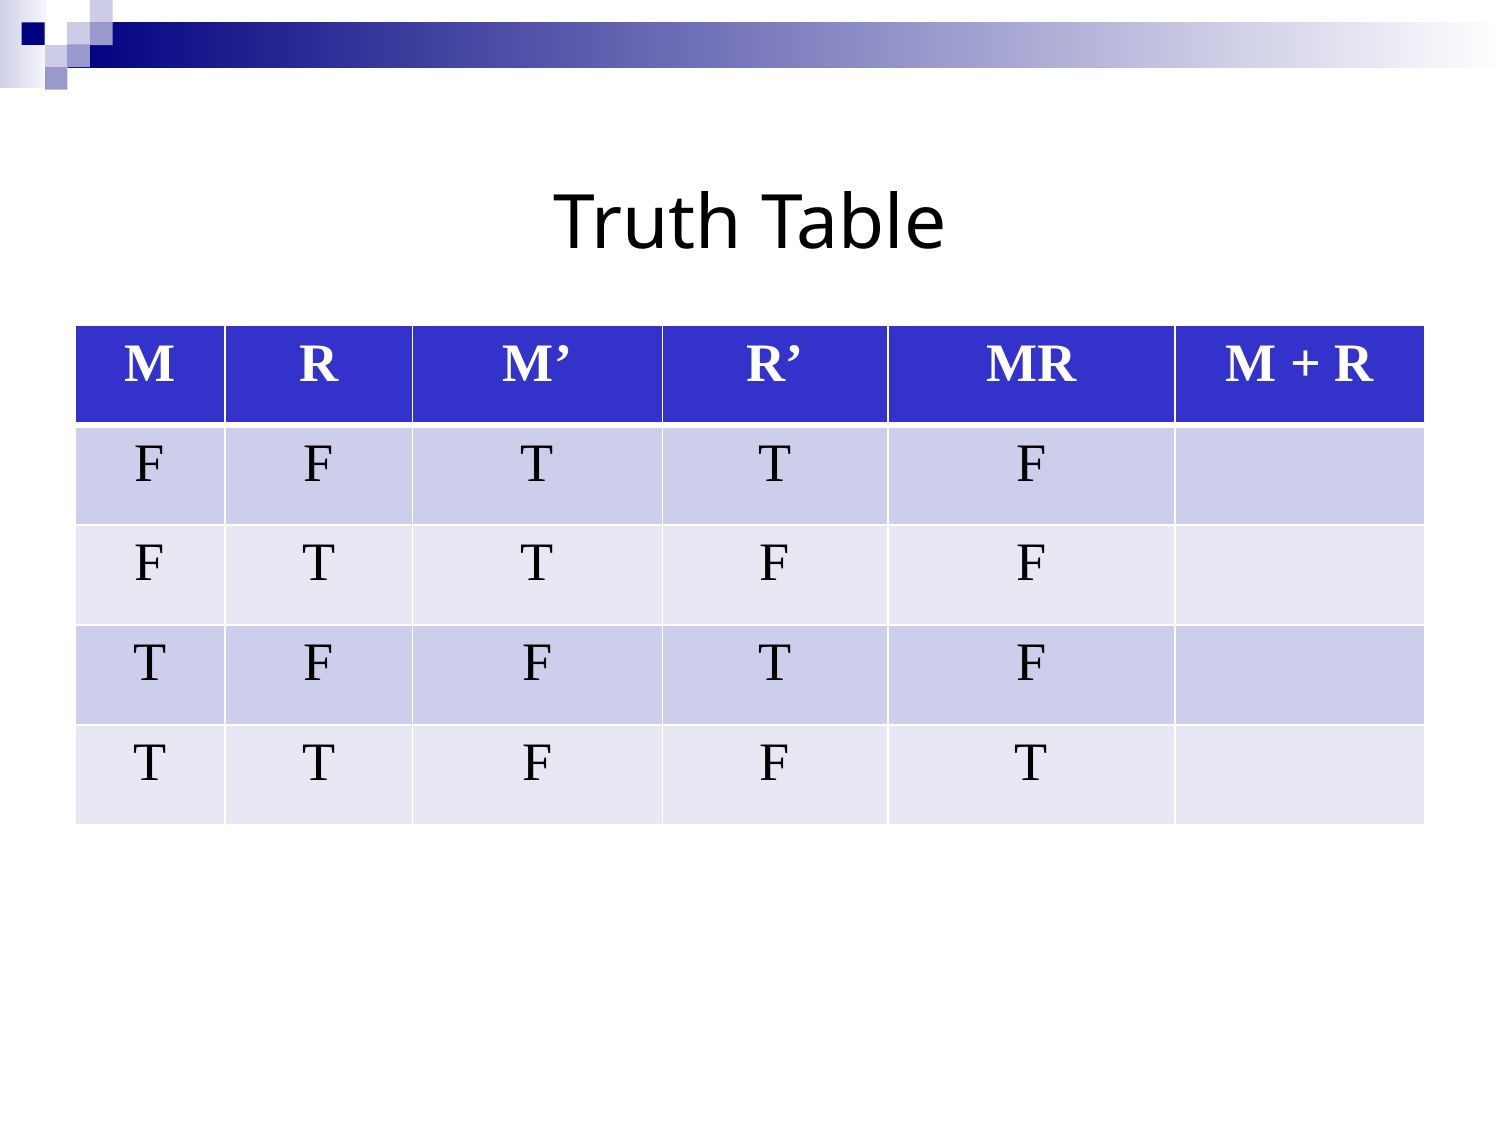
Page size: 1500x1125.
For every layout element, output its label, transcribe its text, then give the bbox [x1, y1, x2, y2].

table_header R [226, 326, 412, 422]
table_cell F [413, 626, 662, 724]
table_header M [76, 326, 224, 422]
table_cell F [76, 428, 224, 524]
table_cell F [413, 726, 662, 824]
table_cell [1176, 428, 1424, 524]
table_cell T [76, 726, 224, 824]
table_header M’ [413, 326, 662, 422]
table_cell T [663, 626, 887, 724]
title Truth Table [74, 124, 1426, 313]
table_cell F [663, 526, 887, 624]
table_header R’ [663, 326, 887, 422]
table_cell T [413, 428, 662, 524]
table_cell T [226, 526, 412, 624]
table_cell F [76, 526, 224, 624]
table_cell F [889, 428, 1174, 524]
table_cell [1176, 626, 1424, 724]
table_cell T [413, 526, 662, 624]
table_cell T [76, 626, 224, 724]
table_cell [1176, 526, 1424, 624]
table_cell F [663, 726, 887, 824]
table_cell T [226, 726, 412, 824]
table_cell T [663, 428, 887, 524]
table_cell F [889, 526, 1174, 624]
table_cell [1176, 726, 1424, 824]
table_cell F [226, 428, 412, 524]
table_header M + R [1176, 326, 1424, 422]
table_cell T [889, 726, 1174, 824]
table_header MR [889, 326, 1174, 422]
table_cell F [889, 626, 1174, 724]
table_cell F [226, 626, 412, 724]
